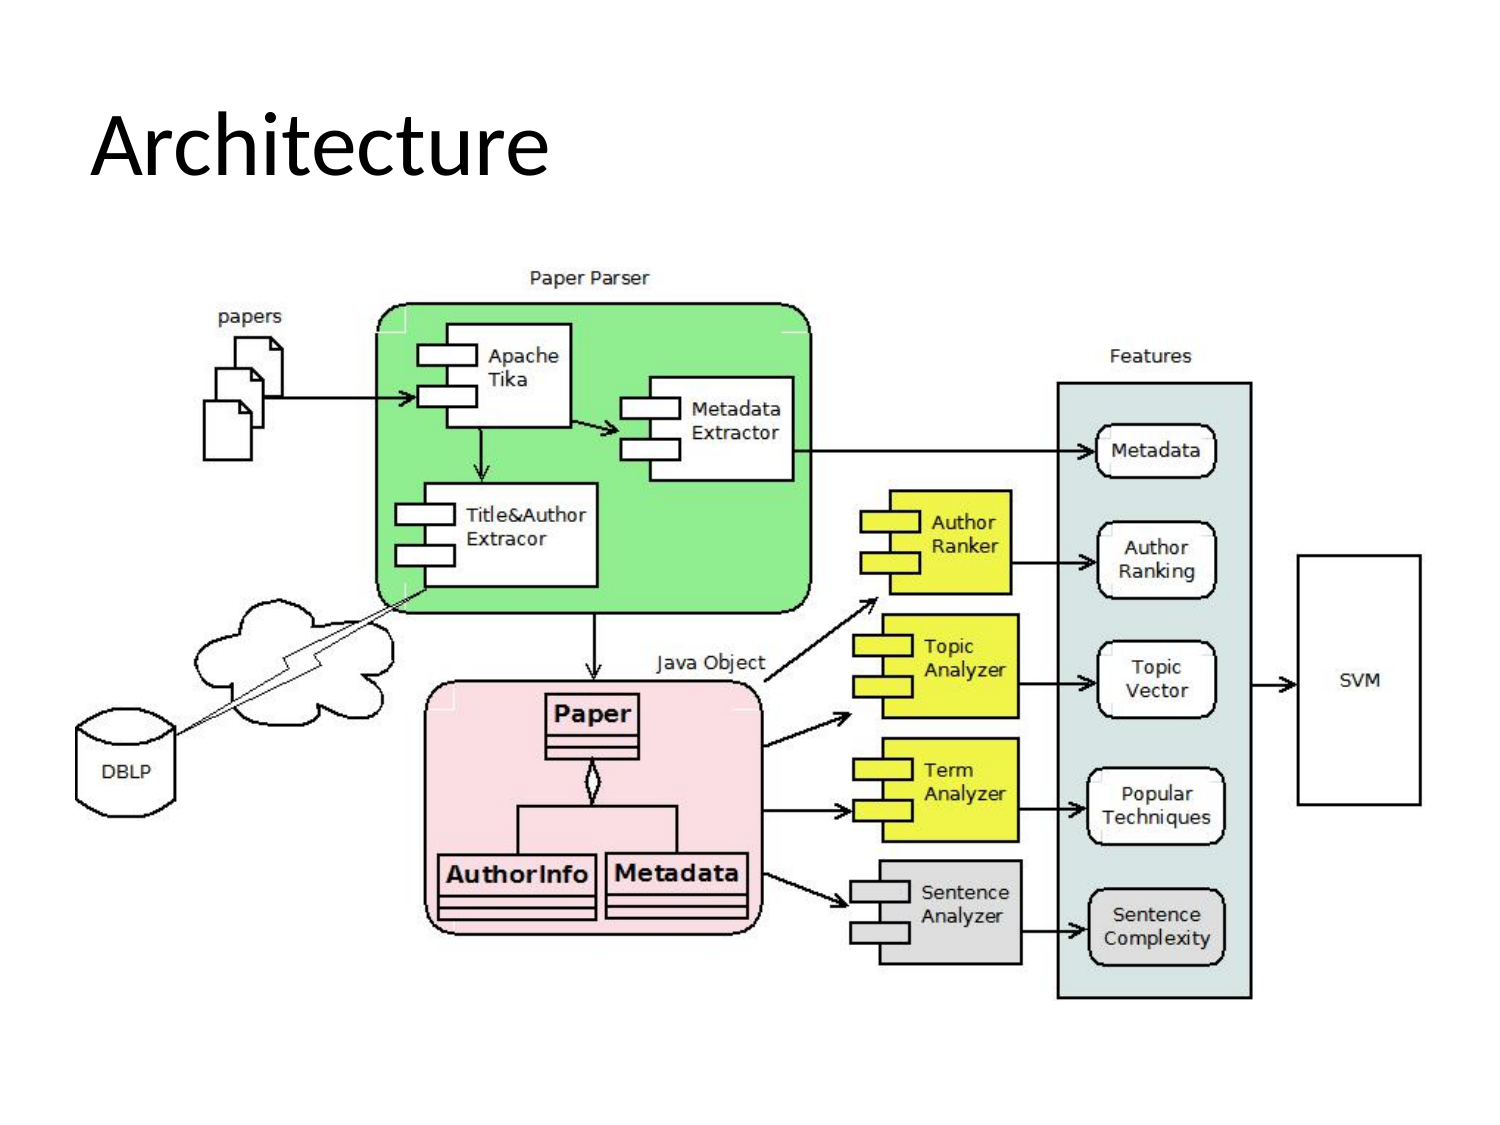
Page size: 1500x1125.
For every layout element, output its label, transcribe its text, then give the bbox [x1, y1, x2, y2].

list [74, 266, 1426, 1001]
title Architecture [75, 45, 1425, 233]
